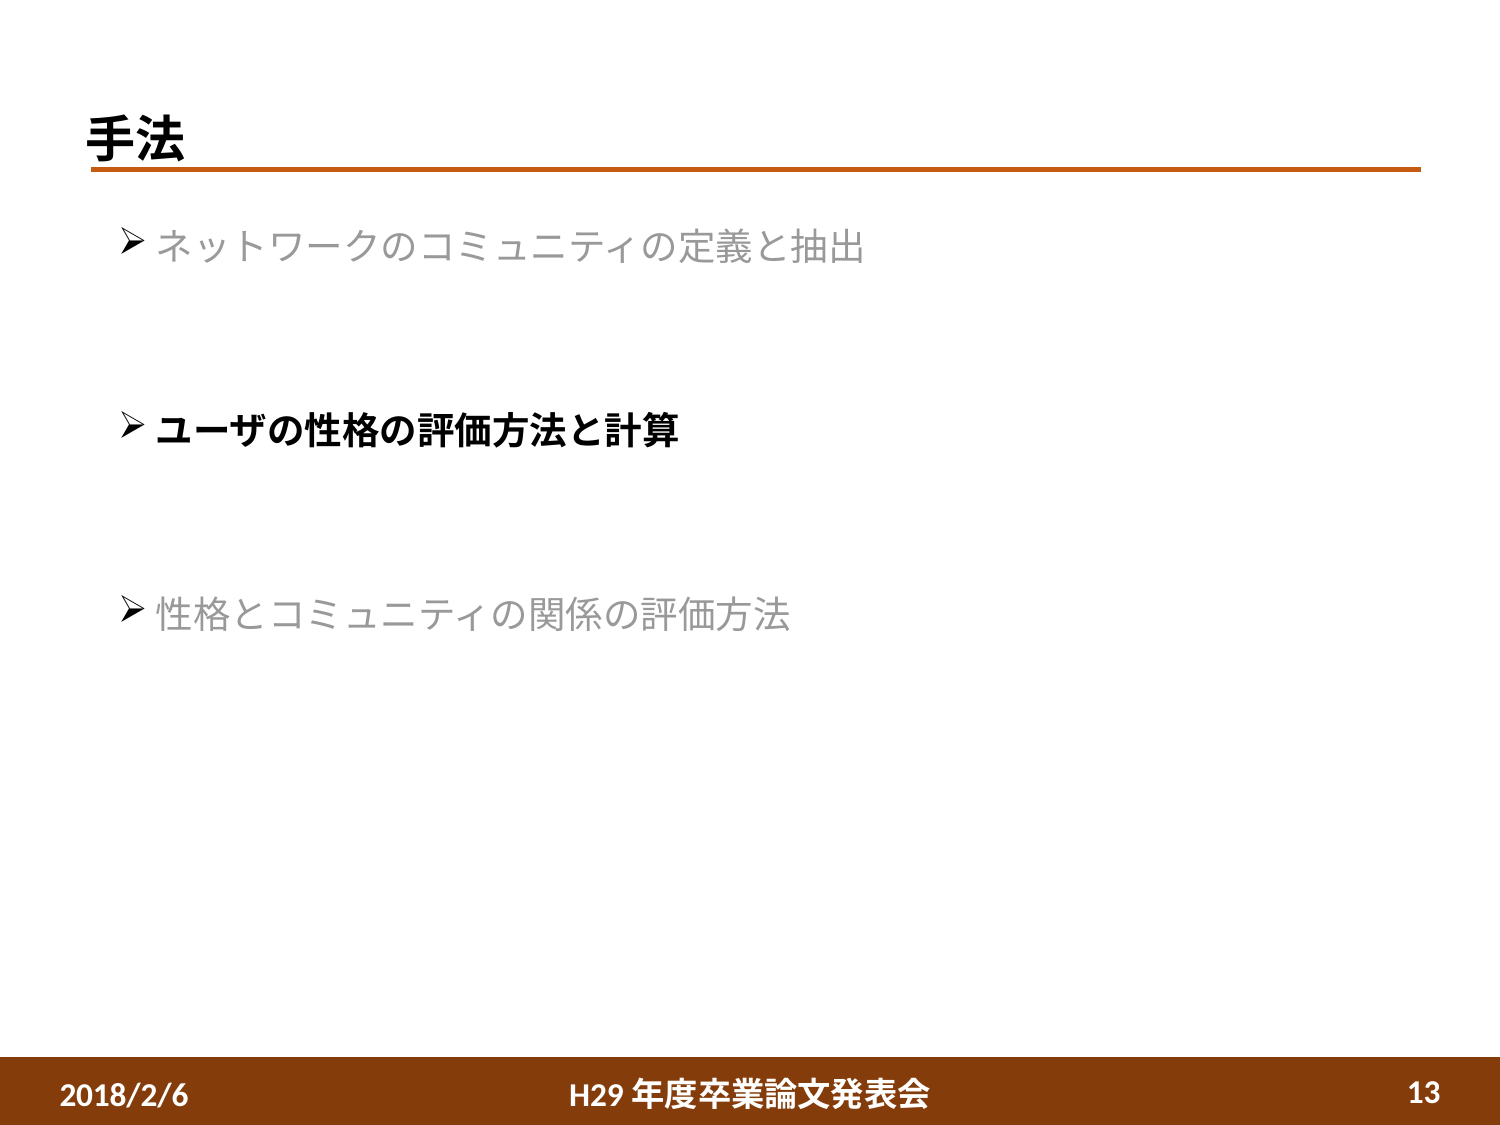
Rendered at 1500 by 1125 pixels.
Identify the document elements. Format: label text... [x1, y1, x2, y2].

title 手法 [70, 92, 1500, 190]
list ネットワークのコミュニティの定義と抽出 ユーザの性格の評価方法と計算 性格とコミュニティの関係の評価方法 [103, 220, 1397, 1014]
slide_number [44, 1063, 383, 1124]
footer H29年度卒業論文発表会 [496, 1063, 1004, 1124]
slide_number 13 [1117, 1060, 1456, 1121]
